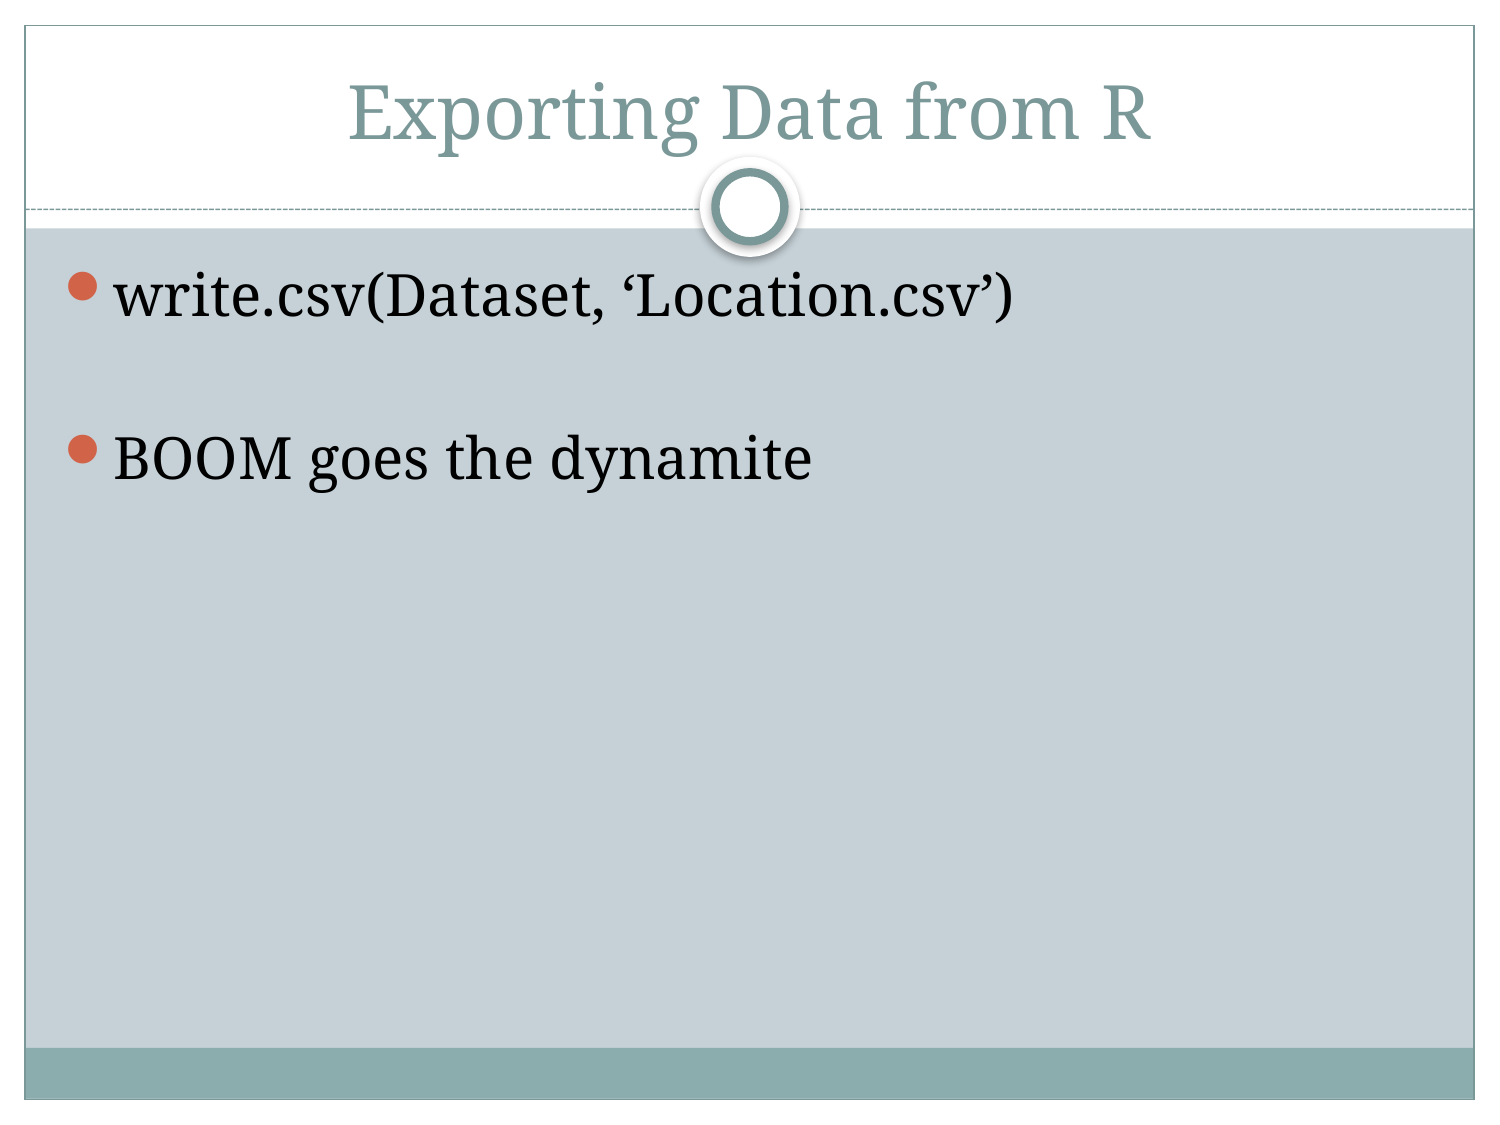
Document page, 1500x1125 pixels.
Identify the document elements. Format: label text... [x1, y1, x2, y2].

title Exporting Data from R [49, 37, 1450, 162]
list write.csv(Dataset, ‘Location.csv’) BOOM goes the dynamite [49, 250, 1445, 1001]
